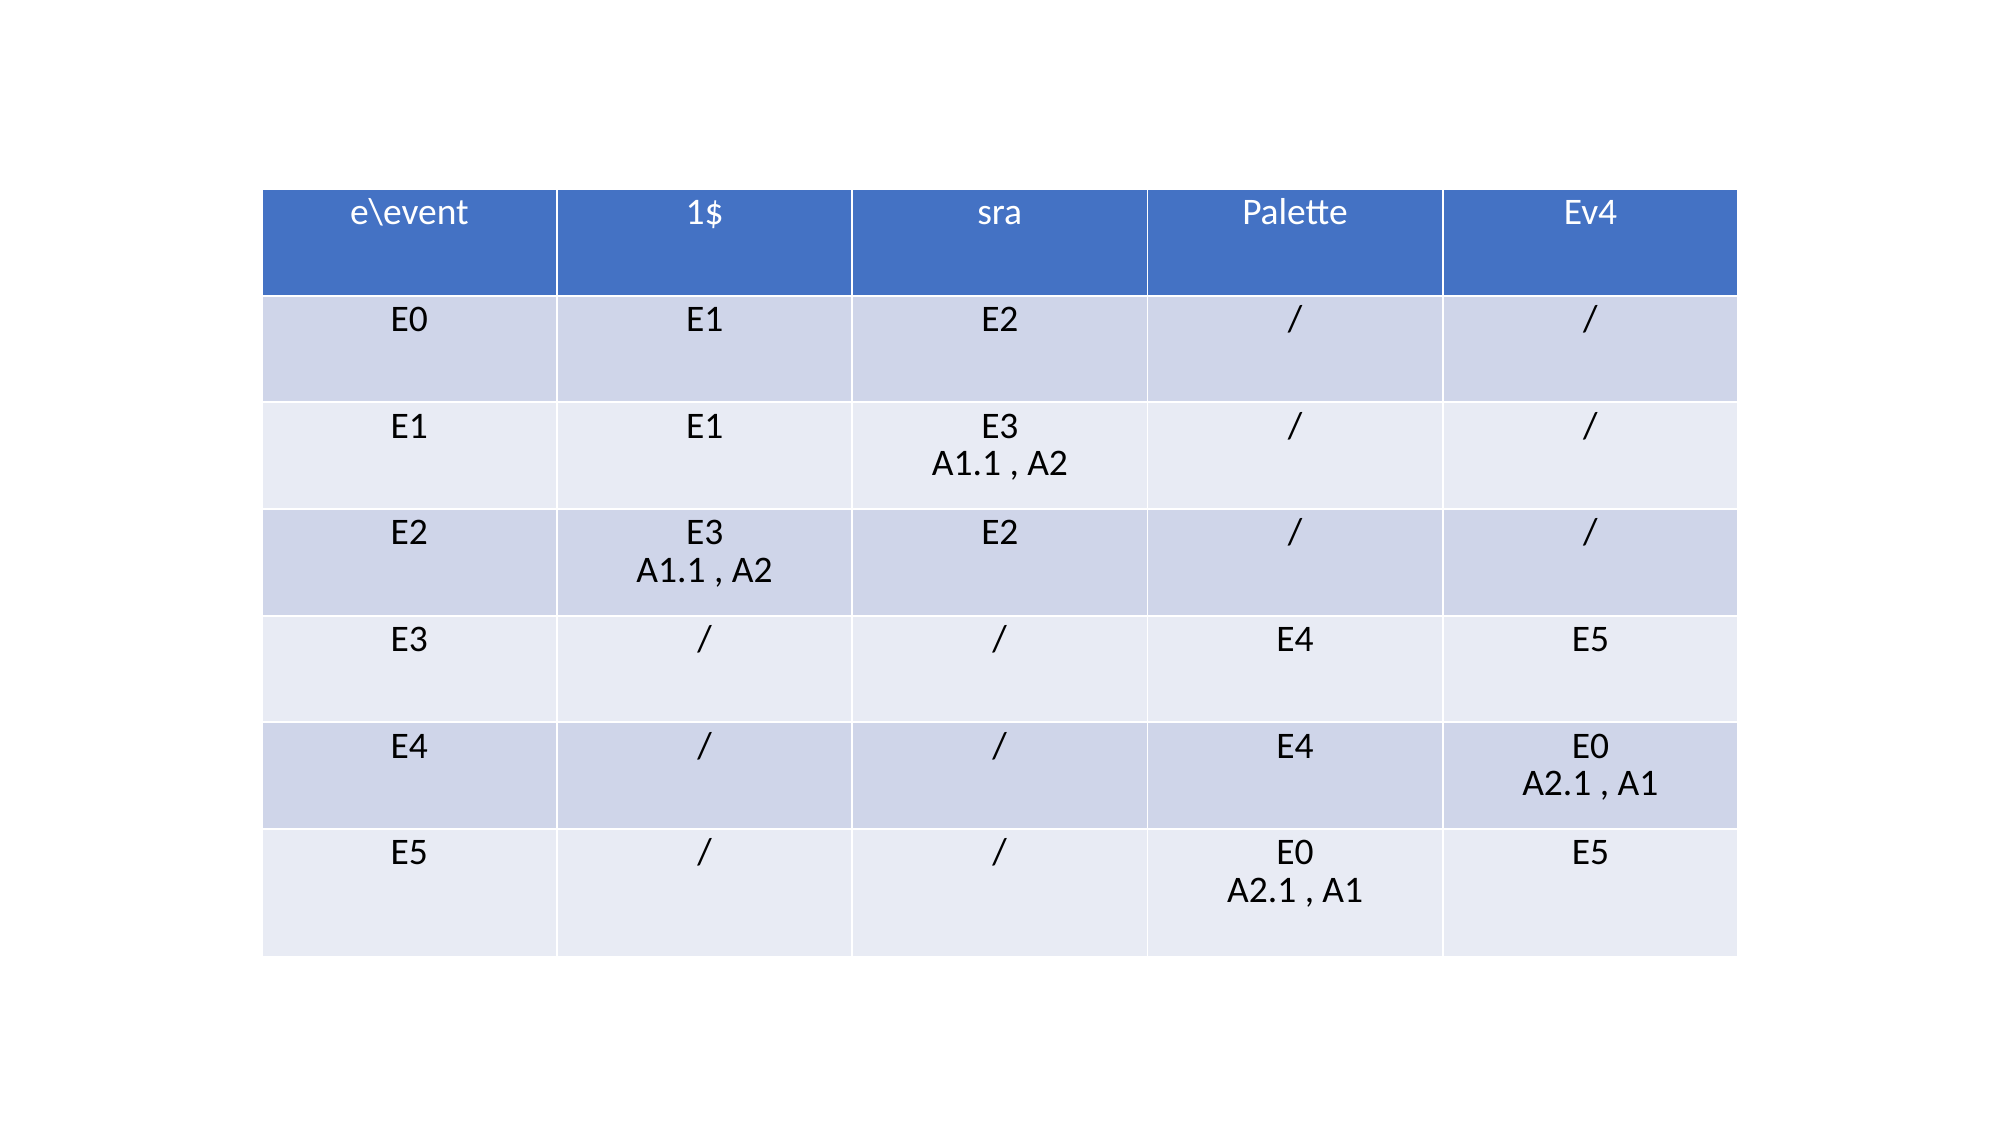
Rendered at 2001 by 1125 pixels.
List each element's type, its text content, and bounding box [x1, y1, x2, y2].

table_cell E2 [263, 510, 556, 615]
table_cell E5 [1444, 830, 1737, 956]
table_header 1$ [558, 190, 851, 295]
table_cell / [558, 830, 851, 956]
table_cell / [1148, 510, 1442, 615]
table_cell / [1148, 297, 1442, 401]
table_header sra [853, 190, 1147, 295]
table_cell E4 [1148, 723, 1442, 828]
table_cell E4 [263, 723, 556, 828]
table_cell / [853, 617, 1147, 721]
table_cell / [558, 723, 851, 828]
table_header Ev4 [1444, 190, 1737, 295]
table_cell E3 [263, 617, 556, 721]
table_cell / [853, 830, 1147, 956]
table_cell / [1444, 403, 1737, 508]
table_cell E5 [263, 830, 556, 956]
table_cell E1 [558, 403, 851, 508]
table_cell / [1444, 510, 1737, 615]
table_cell E1 [263, 403, 556, 508]
table_cell / [1444, 297, 1737, 401]
table_cell E2 [853, 510, 1147, 615]
table_cell E2 [853, 297, 1147, 401]
table_header Palette [1148, 190, 1442, 295]
table_cell / [558, 617, 851, 721]
table_cell E0 [263, 297, 556, 401]
table_cell / [1148, 403, 1442, 508]
table_header e\event [263, 190, 556, 295]
table_cell E5 [1444, 617, 1737, 721]
table_cell E0 A2.1 , A1 [1444, 723, 1737, 828]
table_cell E3 A1.1 , A2 [853, 403, 1147, 508]
table_cell E4 [1148, 617, 1442, 721]
table_cell E0 A2.1 , A1 [1148, 830, 1442, 956]
table_cell / [853, 723, 1147, 828]
table_cell E3 A1.1 , A2 [558, 510, 851, 615]
table_cell E1 [558, 297, 851, 401]
